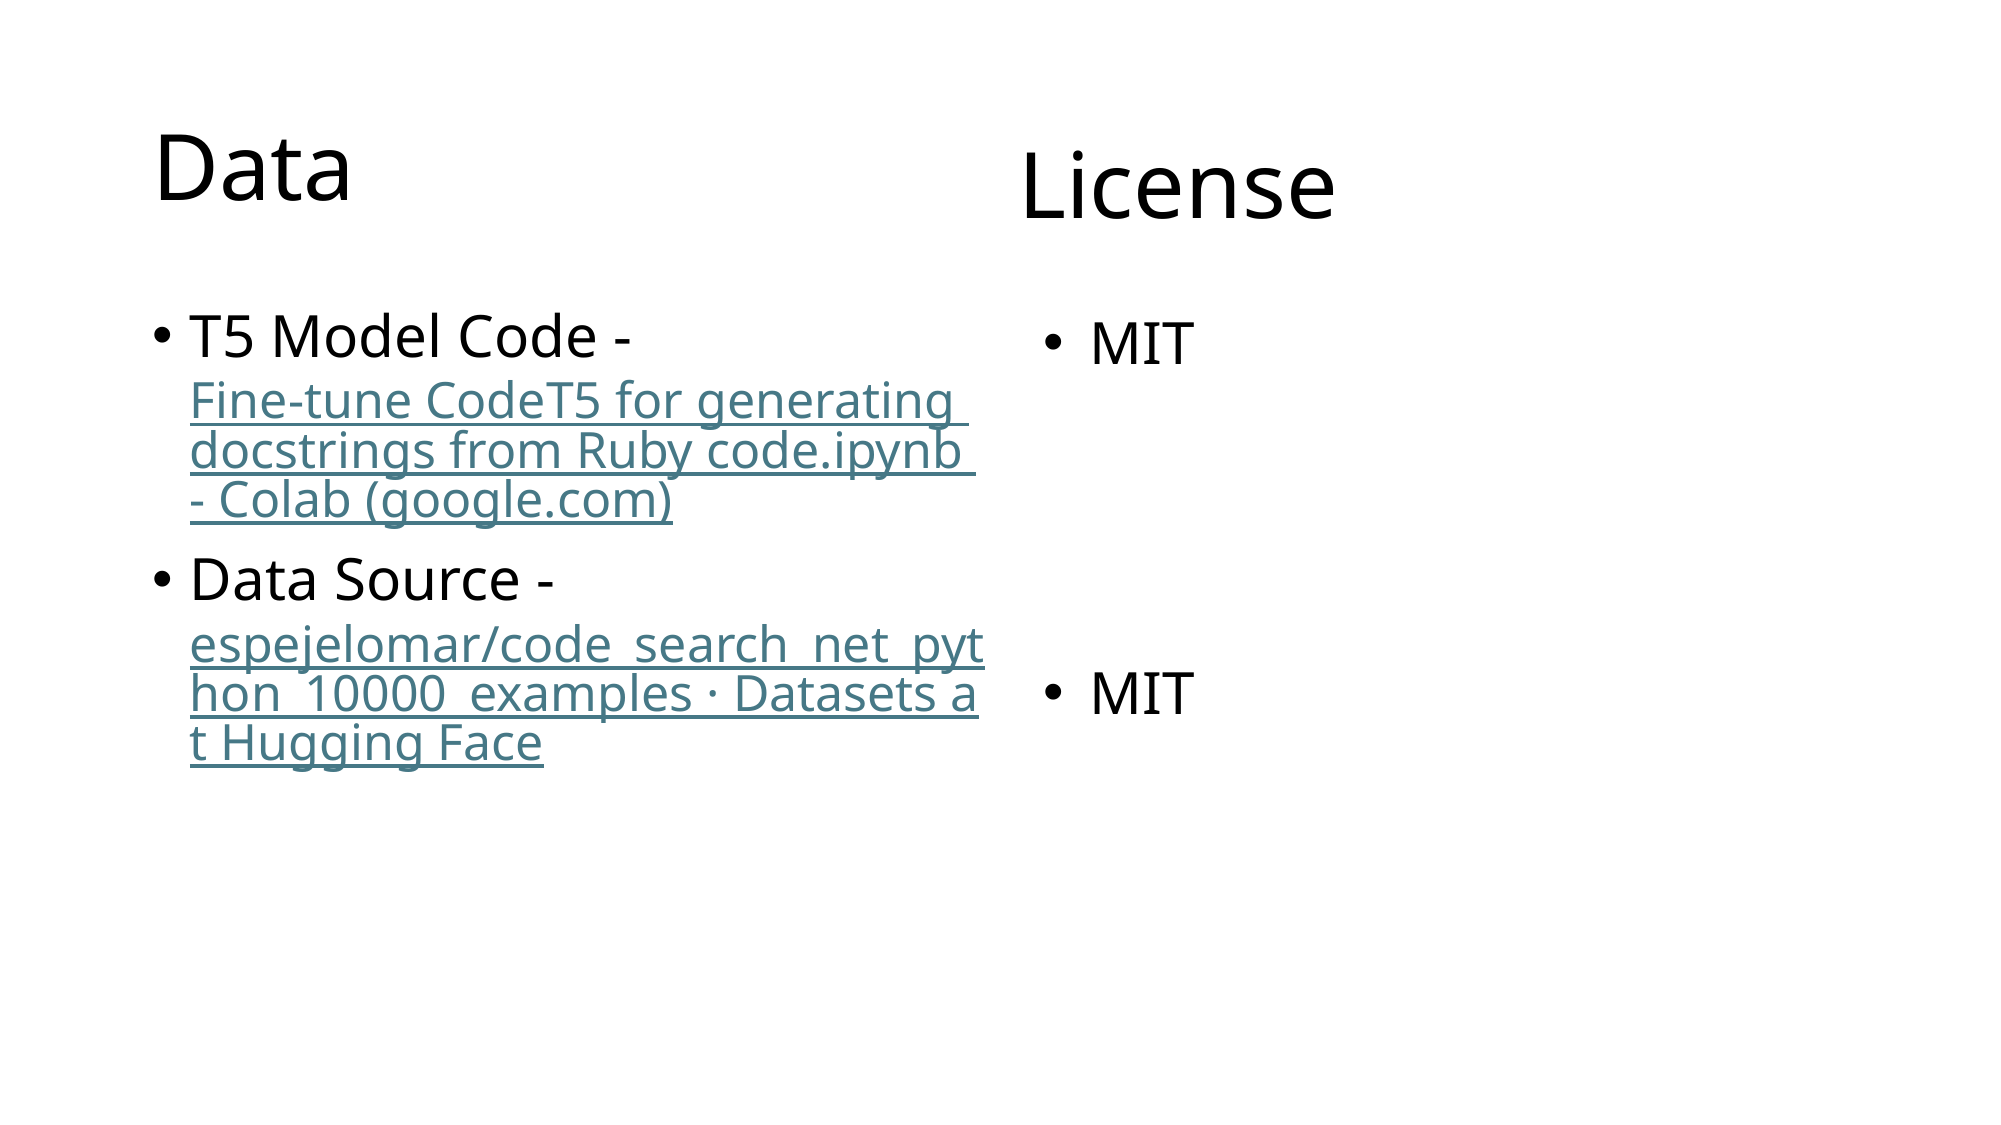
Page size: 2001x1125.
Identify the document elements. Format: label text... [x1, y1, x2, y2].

list T5 Model Code - Fine-tune CodeT5 for generating docstrings from Ruby code.ipynb - Colab (google.com) Data Source -espejelomar/code_search_net_python_10000_examples · Datasets at Hugging Face [137, 299, 1004, 1014]
text_box License [1003, 78, 1870, 300]
text_box MIT MIT [1028, 298, 1845, 734]
title Data [137, 59, 1004, 281]
